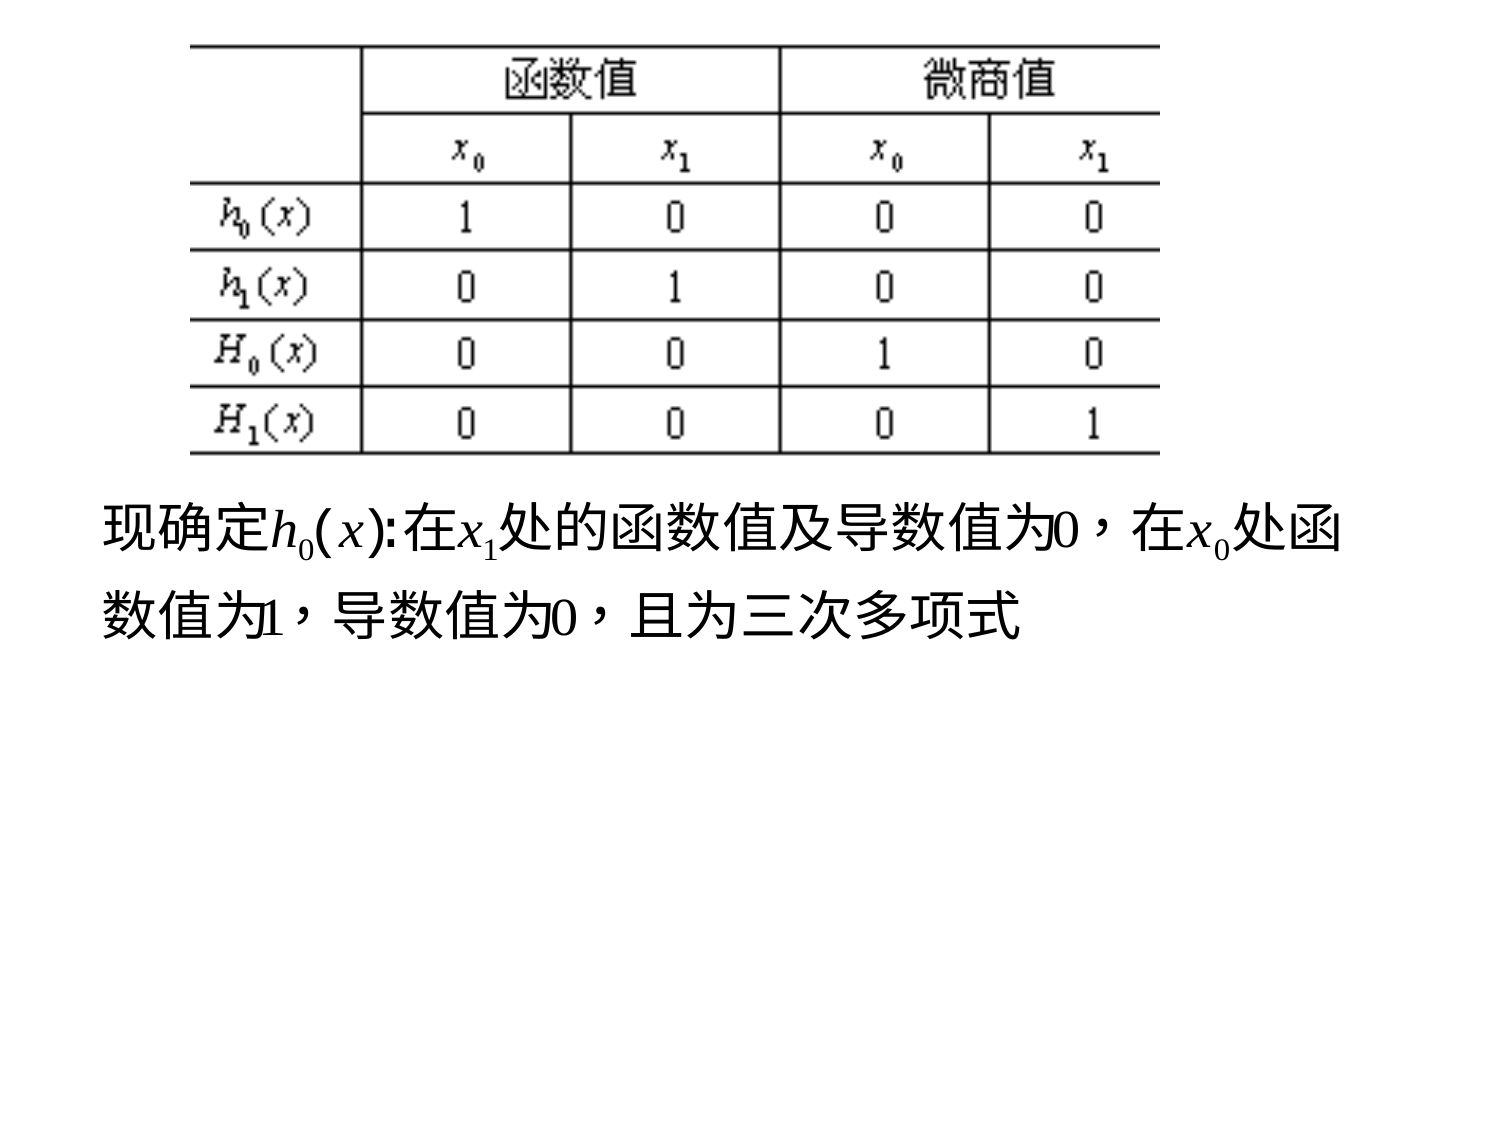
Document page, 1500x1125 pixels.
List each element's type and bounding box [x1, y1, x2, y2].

list [96, 491, 1349, 653]
list [190, 43, 1160, 459]
